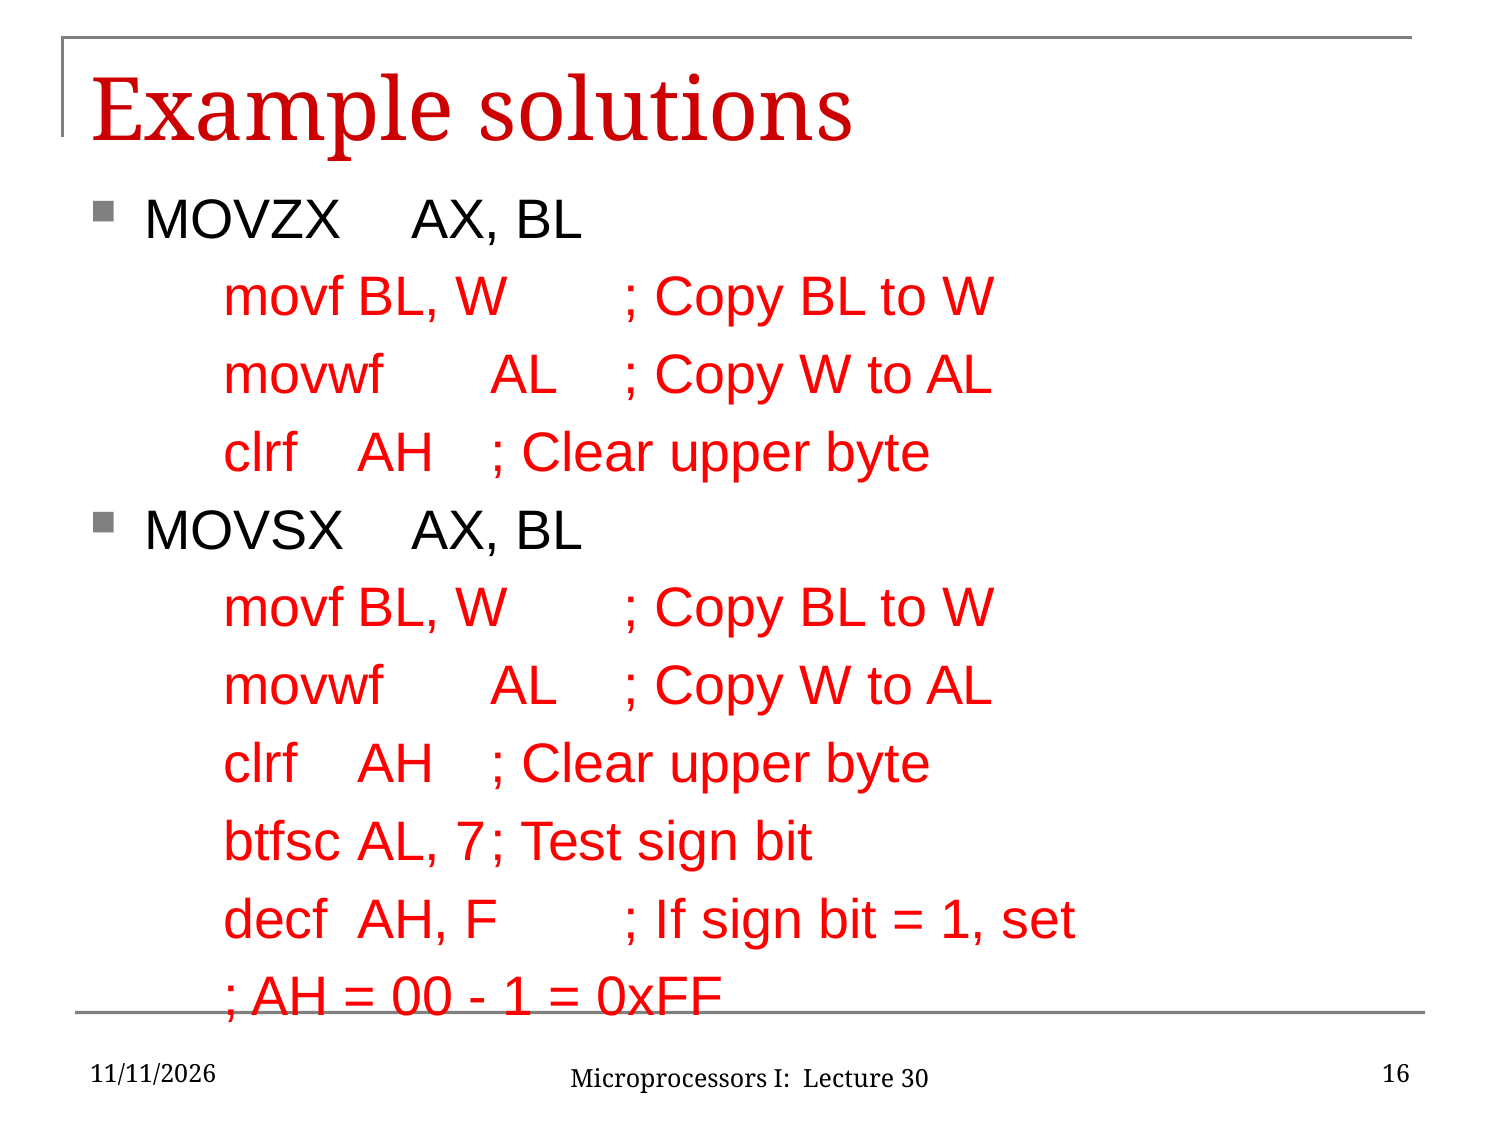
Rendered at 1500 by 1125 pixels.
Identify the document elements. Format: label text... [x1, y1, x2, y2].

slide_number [74, 1023, 426, 1100]
title Example solutions [75, 45, 1425, 163]
slide_number 16 [1074, 1023, 1426, 1100]
footer Microprocessors I: Lecture 30 [512, 1024, 988, 1101]
list MOVZX AX, BL movf BL, W ; Copy BL to W movwf AL ; Copy W to AL clrf AH ; Clear upper byte MOVSX AX, BL movf BL, W ; Copy BL to W movwf AL ; Copy W to AL clrf AH ; Clear upper byte btfsc AL, 7 ; Test sign bit decf AH, F ; If sign bit = 1, set ; AH = 00 - 1 = 0xFF [75, 174, 1425, 1038]
